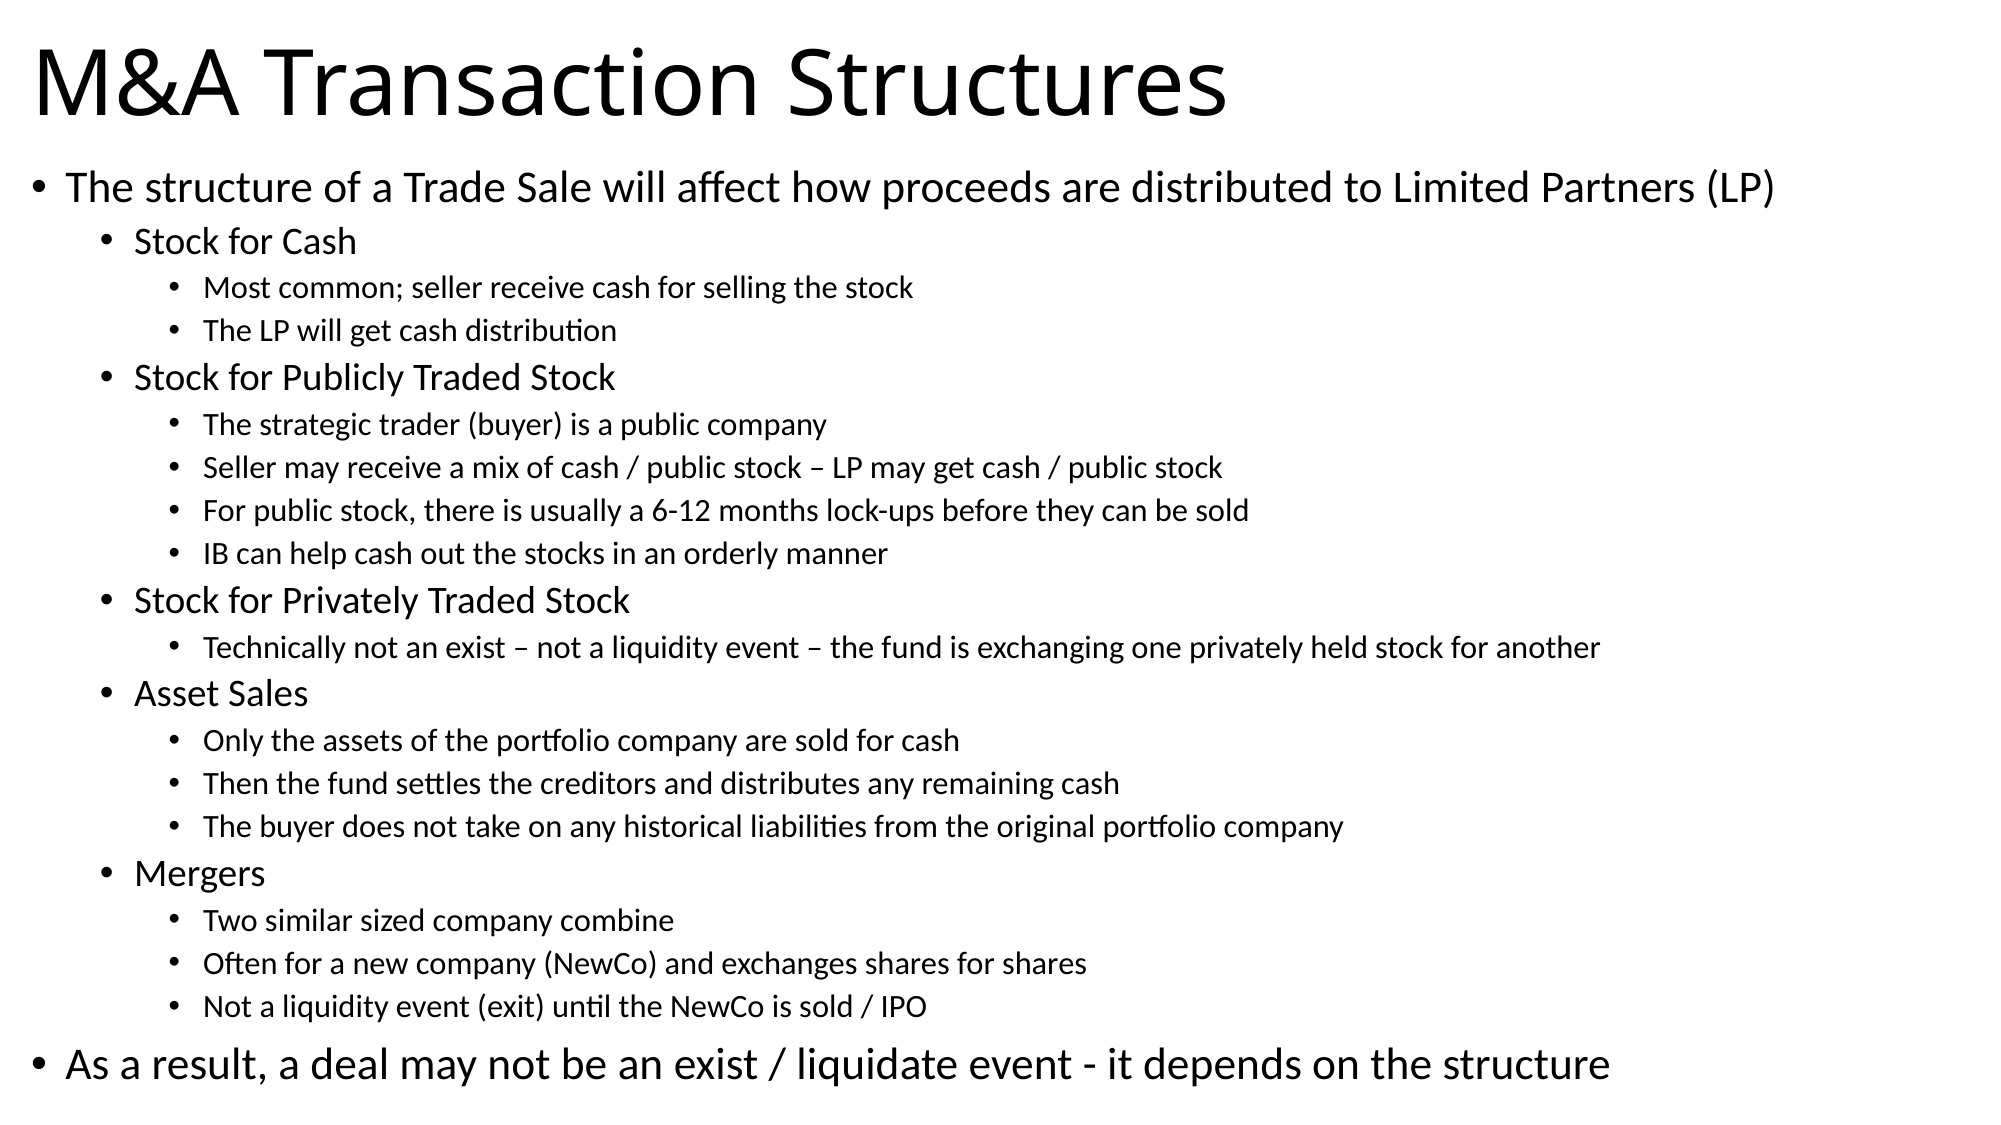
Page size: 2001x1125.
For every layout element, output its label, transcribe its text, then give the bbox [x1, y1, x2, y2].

title M&A Transaction Structures [16, 16, 1842, 156]
list The structure of a Trade Sale will affect how proceeds are distributed to Limited Partners (LP) Stock for Cash Most common; seller receive cash for selling the stock The LP will get cash distribution Stock for Publicly Traded Stock The strategic trader (buyer) is a public company Seller may receive a mix of cash / public stock – LP may get cash / public stock For public stock, there is usually a 6-12 months lock-ups before they can be sold IB can help cash out the stocks in an orderly manner Stock for Privately Traded Stock Technically not an exist – not a liquidity event – the fund is exchanging one privately held stock for another Asset Sales Only the assets of the portfolio company are sold for cash Then the fund settles the creditors and distributes any remaining cash The buyer does not take on any historical liabilities from the original portfolio company Mergers Two similar sized company combine Often for a new company (NewCo) and exchanges shares for shares Not a liquidity event (exit) until the NewCo is sold / IPO As a result, a deal may not be an exist / liquidate event - it depends on the structure [16, 156, 1938, 1109]
